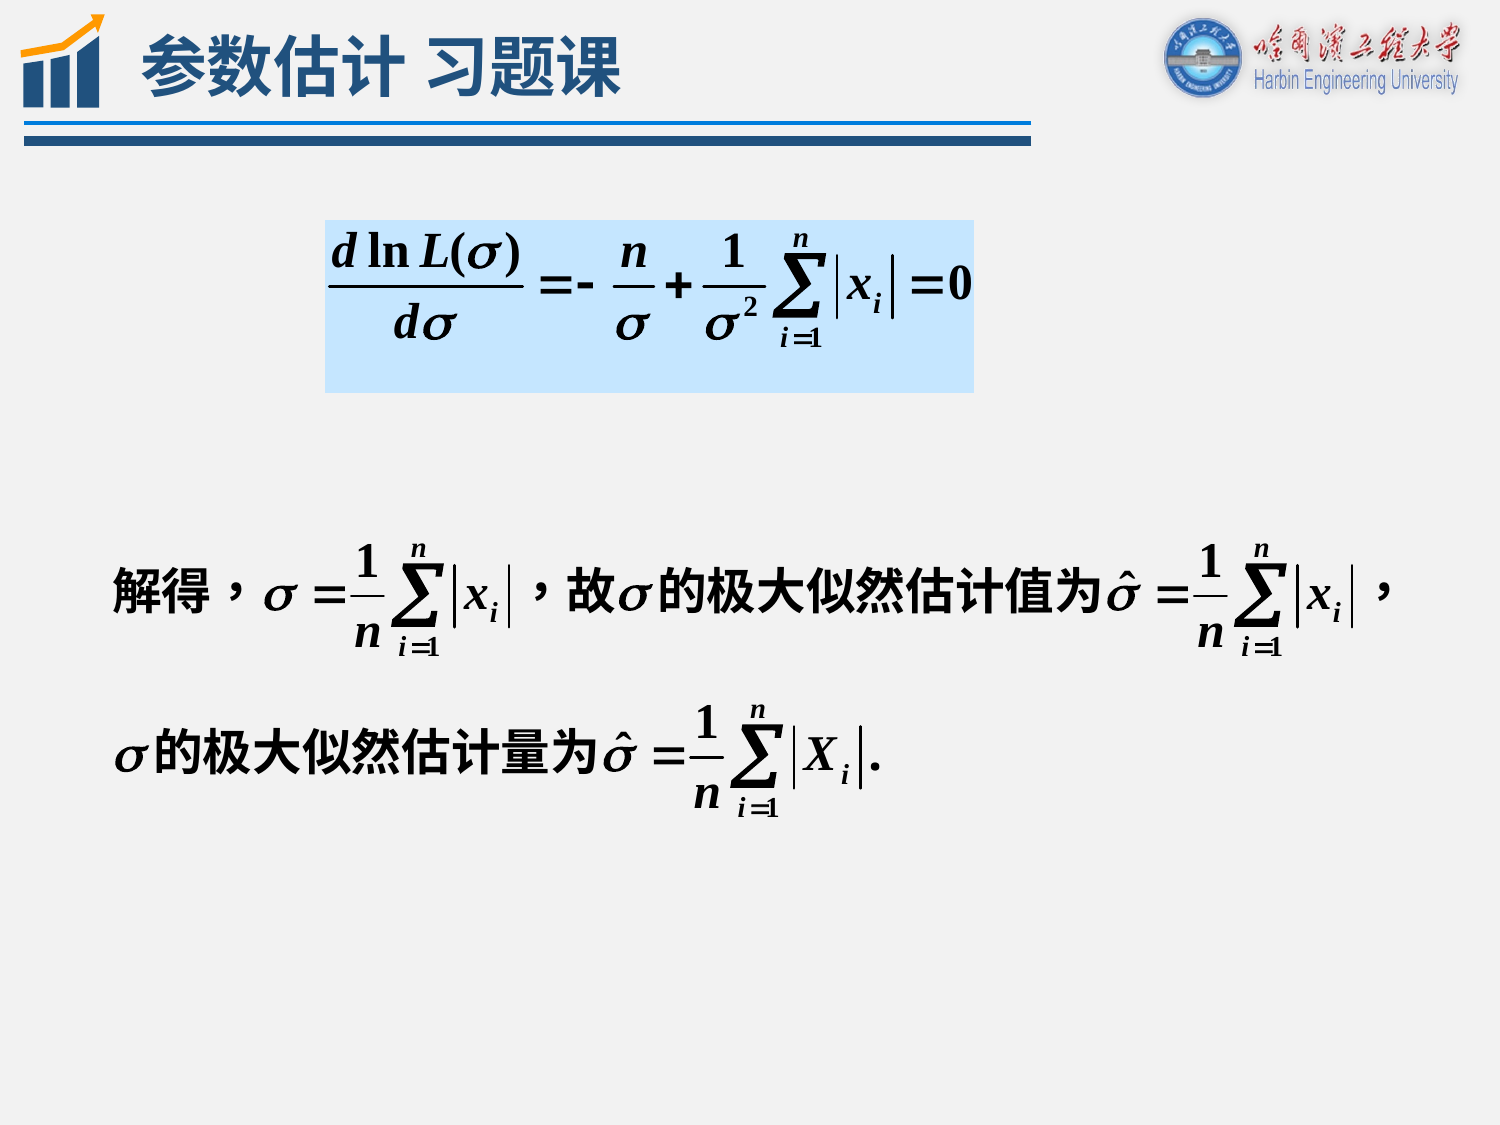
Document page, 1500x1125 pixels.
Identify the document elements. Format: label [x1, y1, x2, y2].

picture [1158, 12, 1477, 108]
text_box [324, 219, 975, 394]
text_box [112, 515, 1427, 884]
